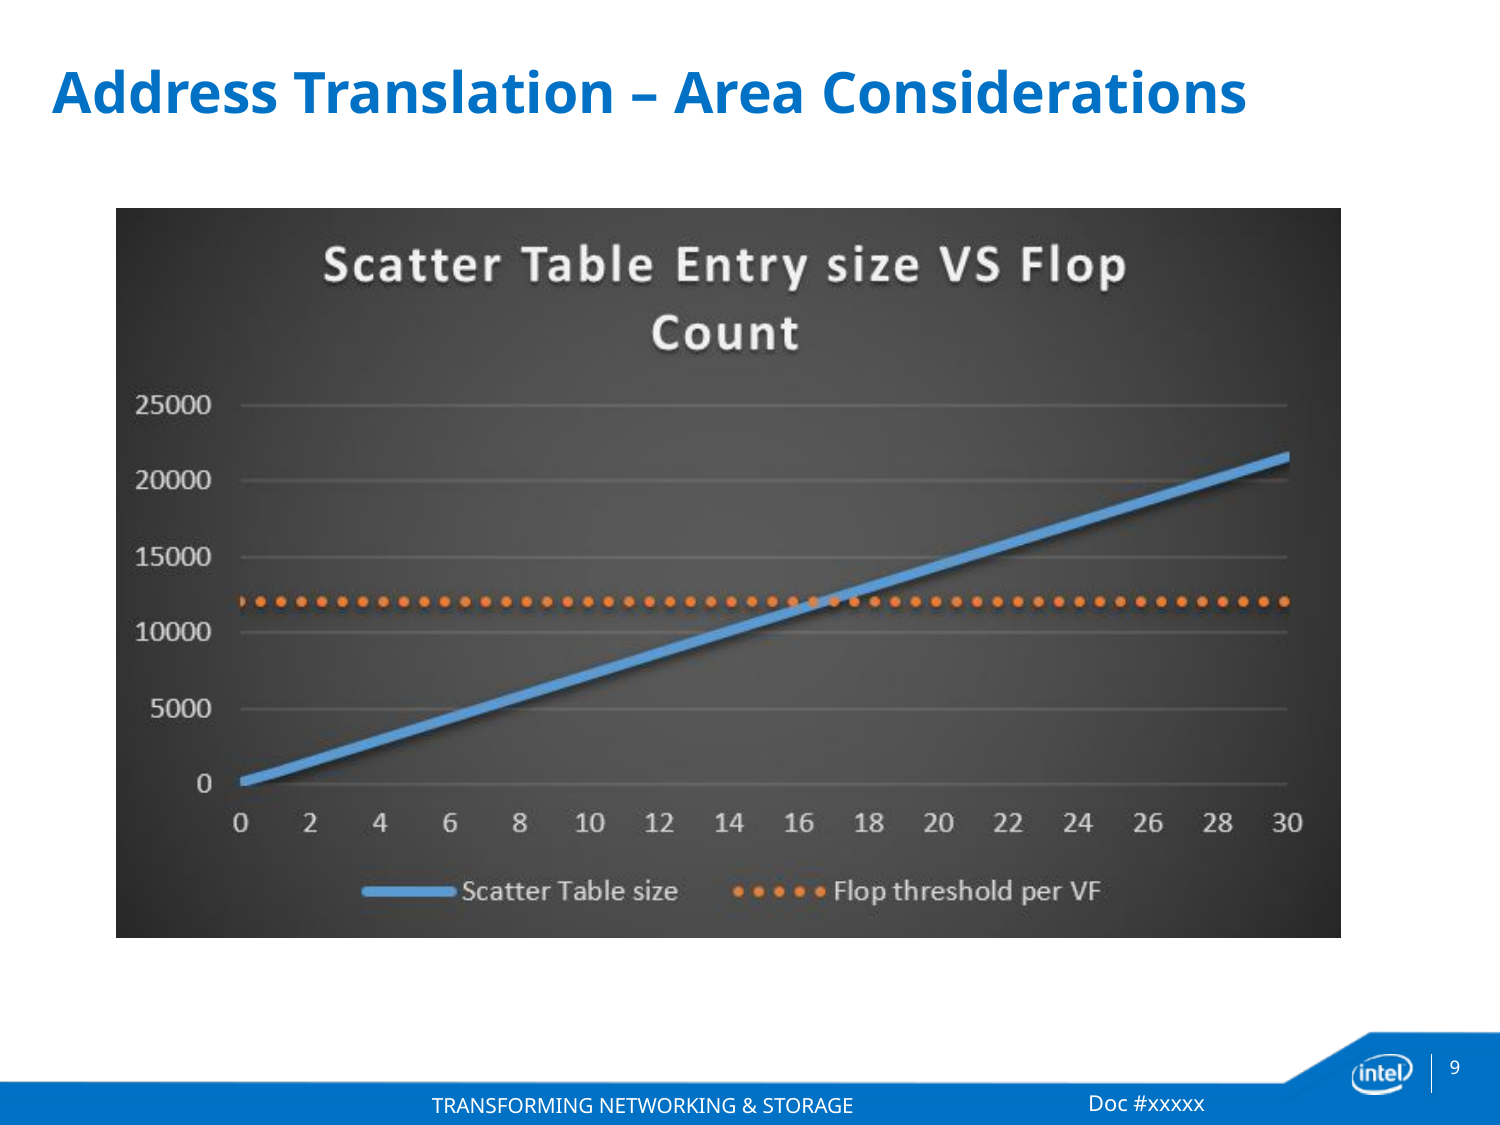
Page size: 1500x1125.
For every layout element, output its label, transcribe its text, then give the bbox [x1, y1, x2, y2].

picture [0, 1031, 1500, 1125]
footer Doc #xxxxx [1088, 1091, 1308, 1118]
picture [116, 208, 1341, 939]
title Address Translation – Area Considerations [52, 37, 1461, 143]
